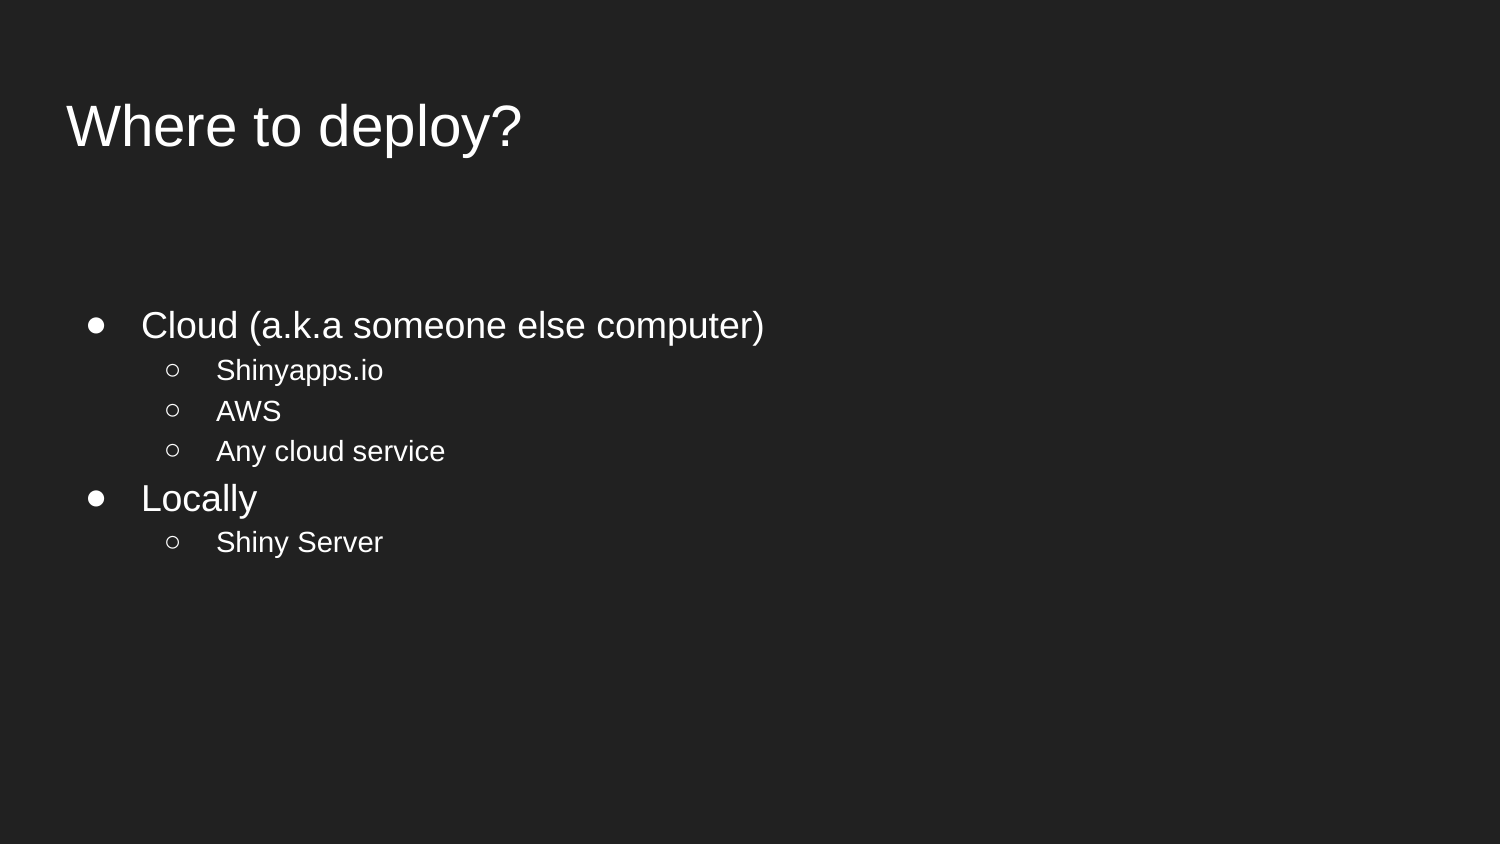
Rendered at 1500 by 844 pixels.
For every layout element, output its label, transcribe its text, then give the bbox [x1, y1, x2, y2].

list Cloud (a.k.a someone else computer) Shinyapps.io AWS Any cloud service Locally Shiny Server [51, 189, 1449, 750]
title Where to deploy? [51, 72, 1449, 167]
